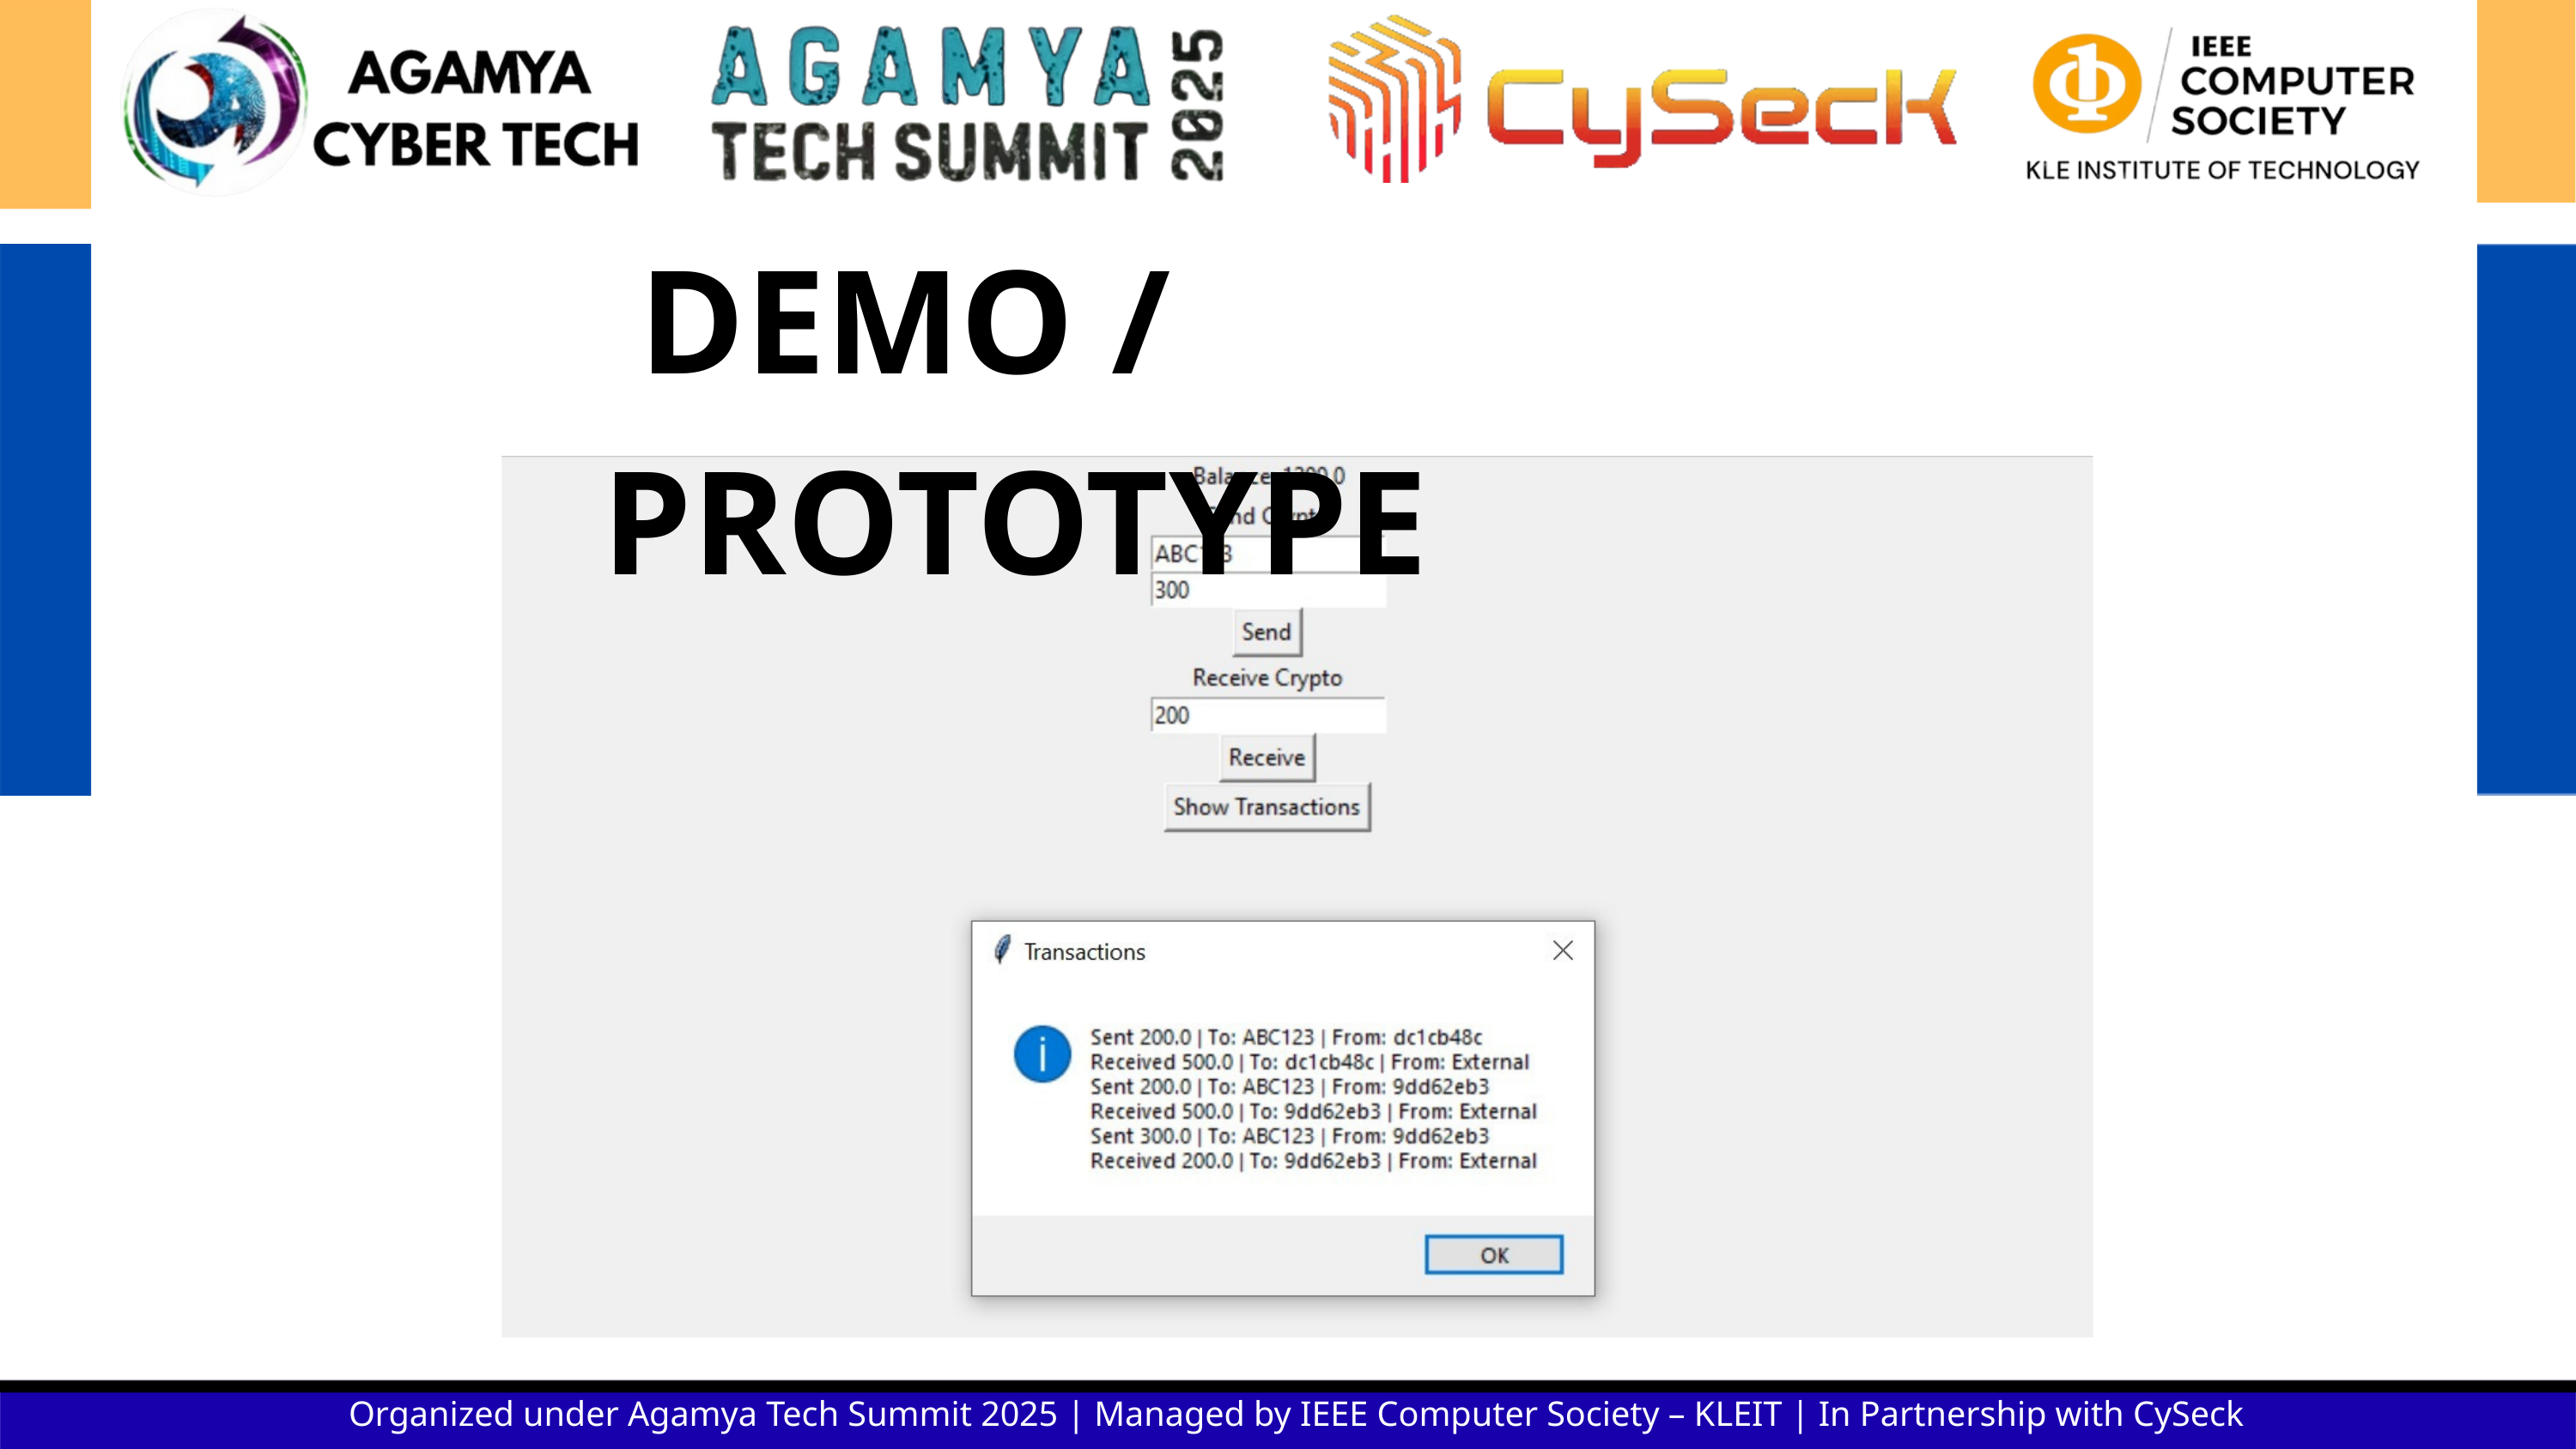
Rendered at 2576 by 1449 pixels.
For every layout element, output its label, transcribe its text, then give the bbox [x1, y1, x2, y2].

text_box DEMO / PROTOTYPE [602, 202, 1993, 603]
text_box Organized under Agamya Tech Summit 2025 | Managed by IEEE Computer Society – KLEIT | In Partnership with CySeck [349, 1385, 2263, 1434]
text_box [98, 0, 655, 212]
text_box [501, 456, 2093, 1337]
text_box [0, 0, 92, 209]
text_box [2476, 244, 2576, 796]
text_box [706, 9, 1228, 201]
text_box [1288, 0, 1993, 183]
text_box [0, 244, 92, 796]
text_box [0, 1371, 2576, 1449]
text_box [2476, 0, 2576, 203]
text_box [2013, 16, 2432, 189]
